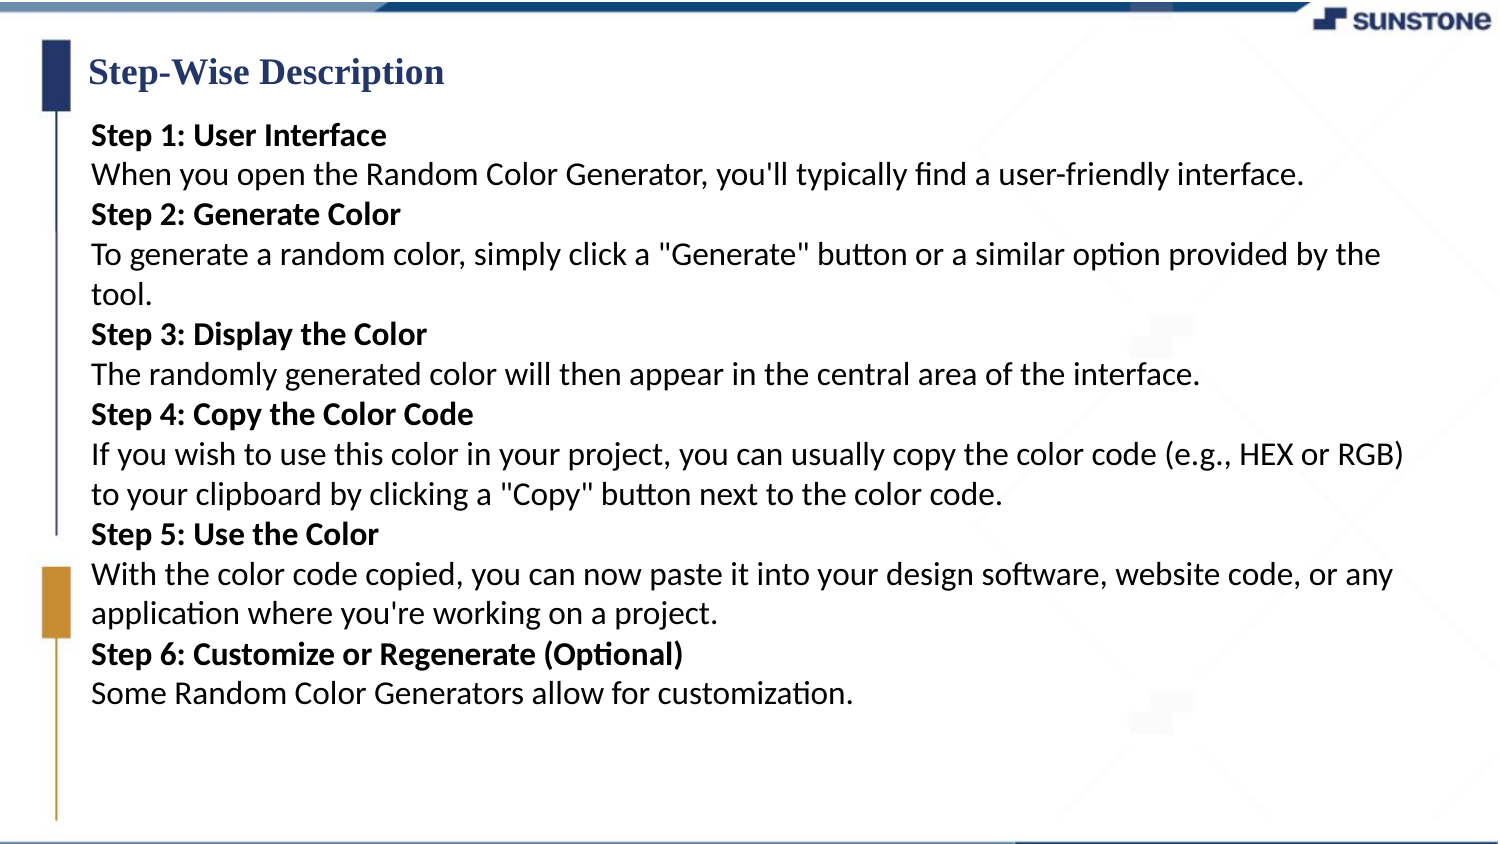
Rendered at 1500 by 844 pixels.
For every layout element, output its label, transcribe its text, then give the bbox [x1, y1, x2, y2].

text_box Step-Wise Description [88, 43, 467, 93]
text_box [0, 2, 1498, 844]
text_box Step 1: User Interface When you open the Random Color Generator, you'll typically find a user-friendly interface. Step 2: Generate Color To generate a random color, simply click a "Generate" button or a similar option provided by the tool. Step 3: Display the Color The randomly generated color will then appear in the central area of the interface. Step 4: Copy the Color Code If you wish to use this color in your project, you can usually copy the color code (e.g., HEX or RGB) to your clipboard by clicking a "Copy" button next to the color code. Step 5: Use the Color With the color code copied, you can now paste it into your design software, website code, or any application where you're working on a project. Step 6: Customize or Regenerate (Optional) Some Random Color Generators allow for customization. [76, 105, 1444, 799]
